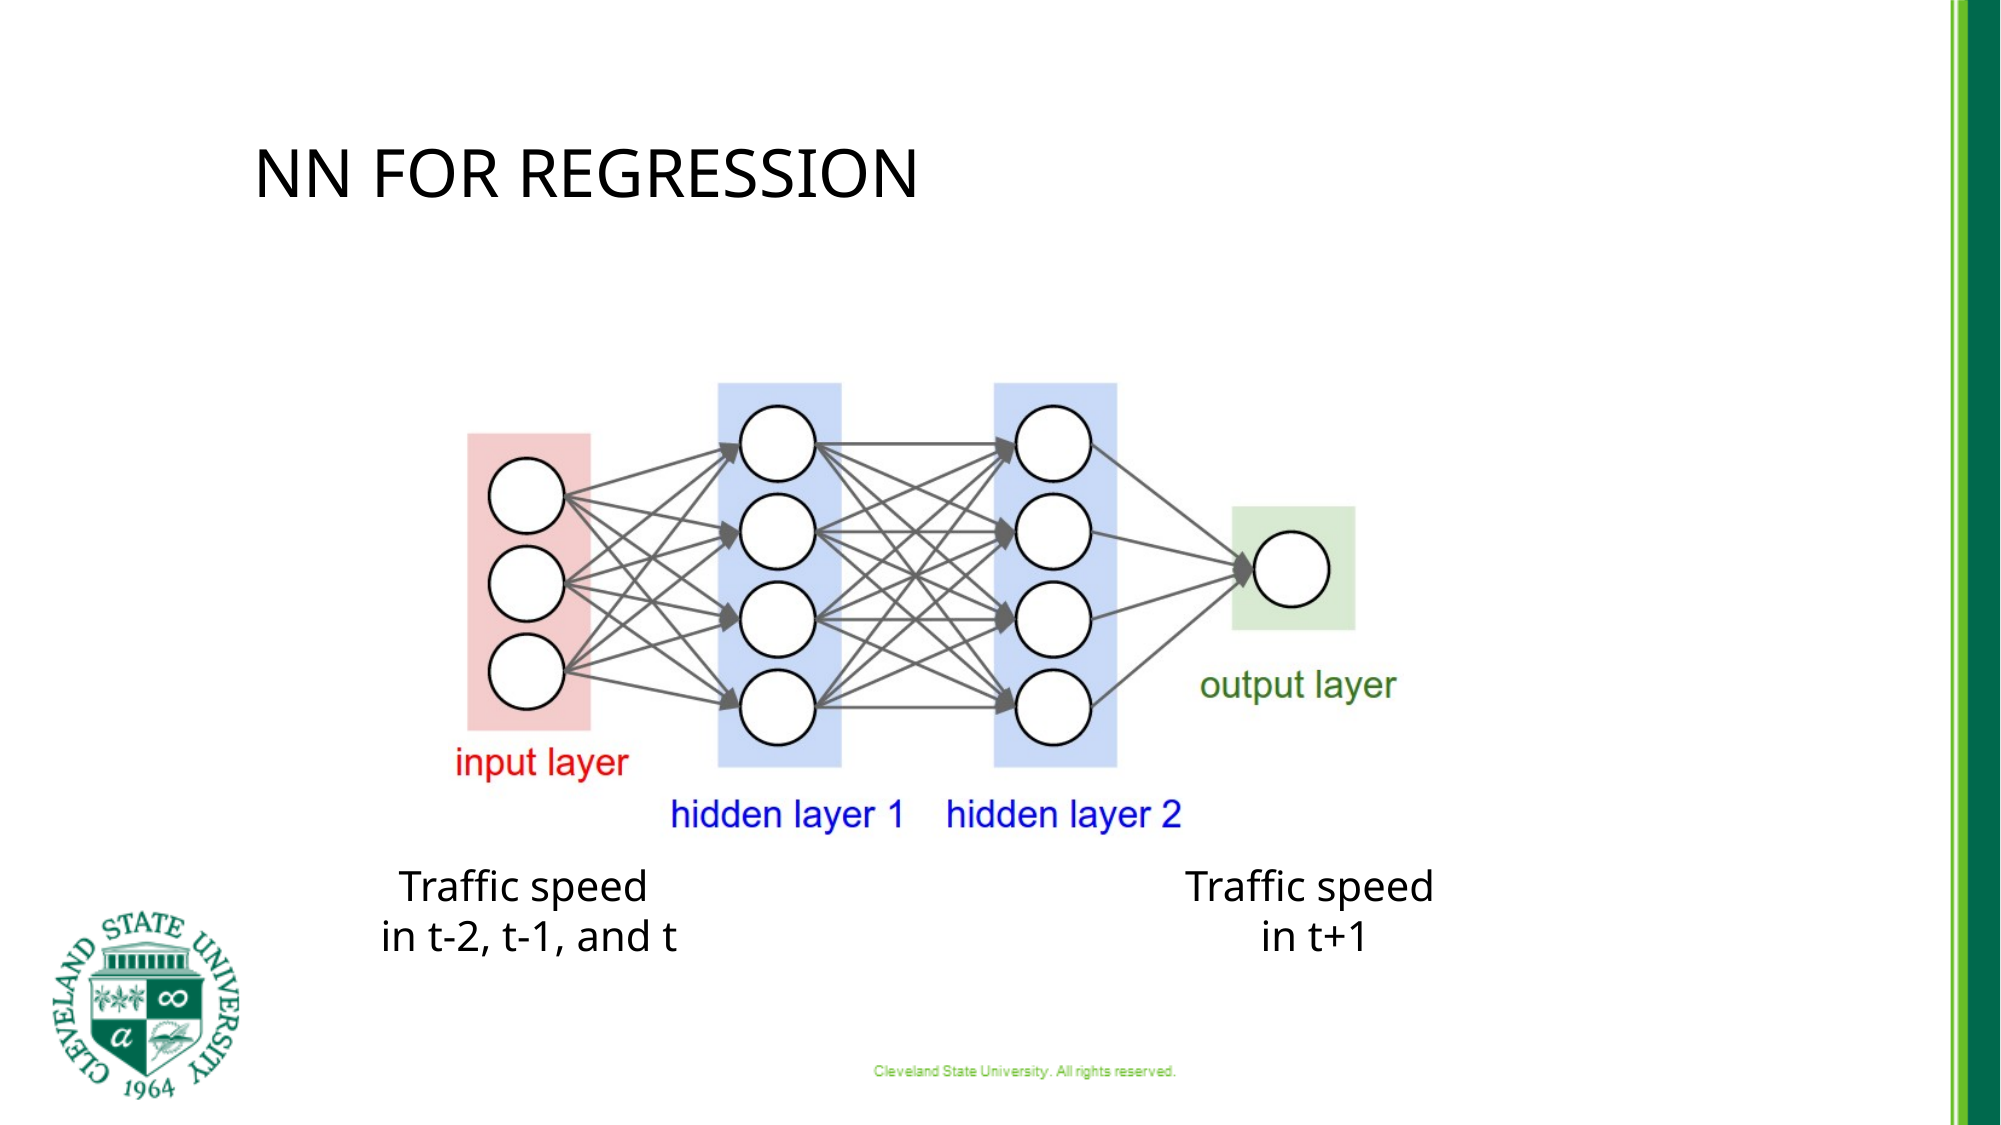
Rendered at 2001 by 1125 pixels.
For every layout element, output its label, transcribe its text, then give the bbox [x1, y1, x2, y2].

text_box Traffic speed in t+1 [1059, 852, 1572, 967]
title NN for Regression [238, 131, 1814, 305]
text_box Traffic speed in t-2, t-1, and t [273, 851, 785, 967]
picture [0, 0, 2001, 1125]
